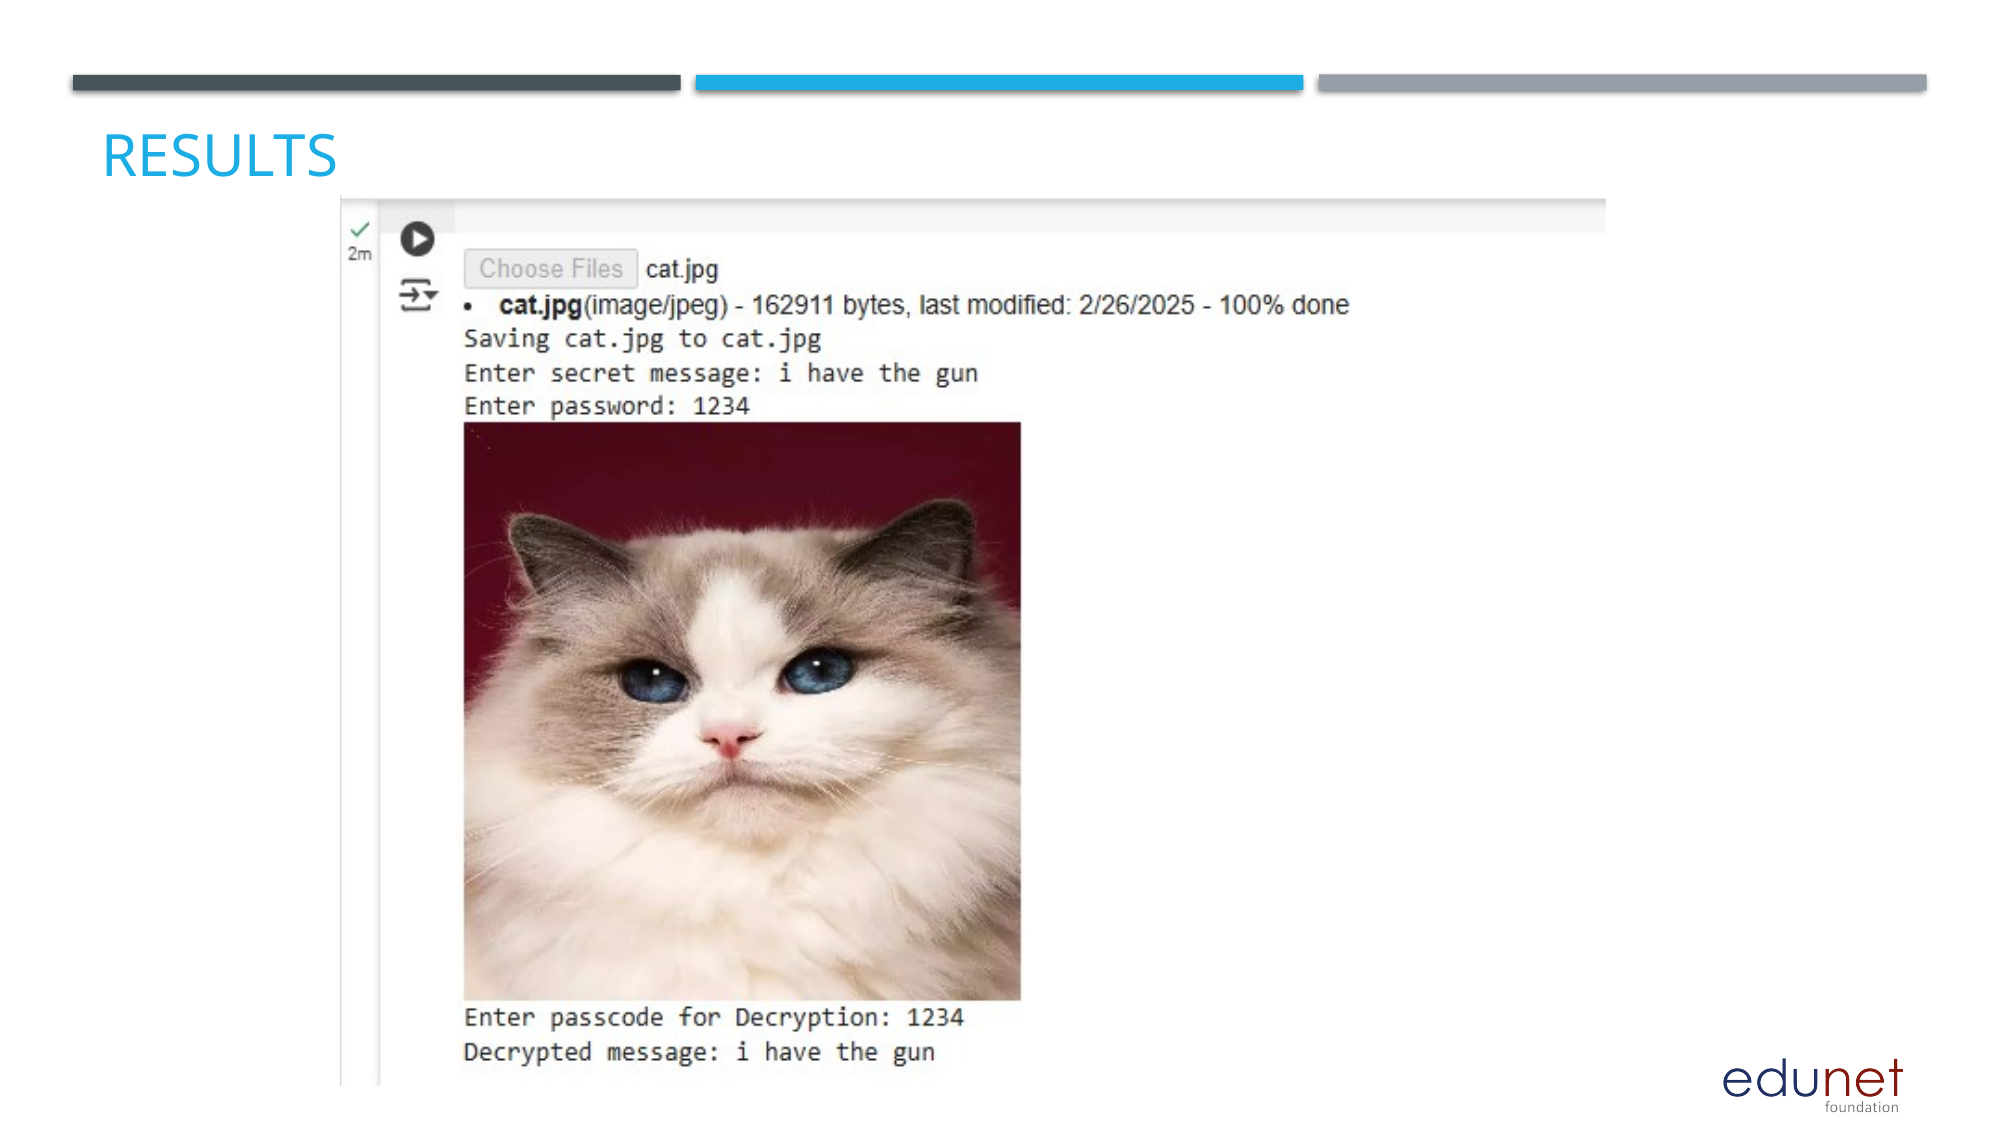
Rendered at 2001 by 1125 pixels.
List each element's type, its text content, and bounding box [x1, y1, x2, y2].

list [339, 194, 1606, 1087]
title Results [86, 108, 1896, 196]
picture [1719, 1056, 1905, 1116]
